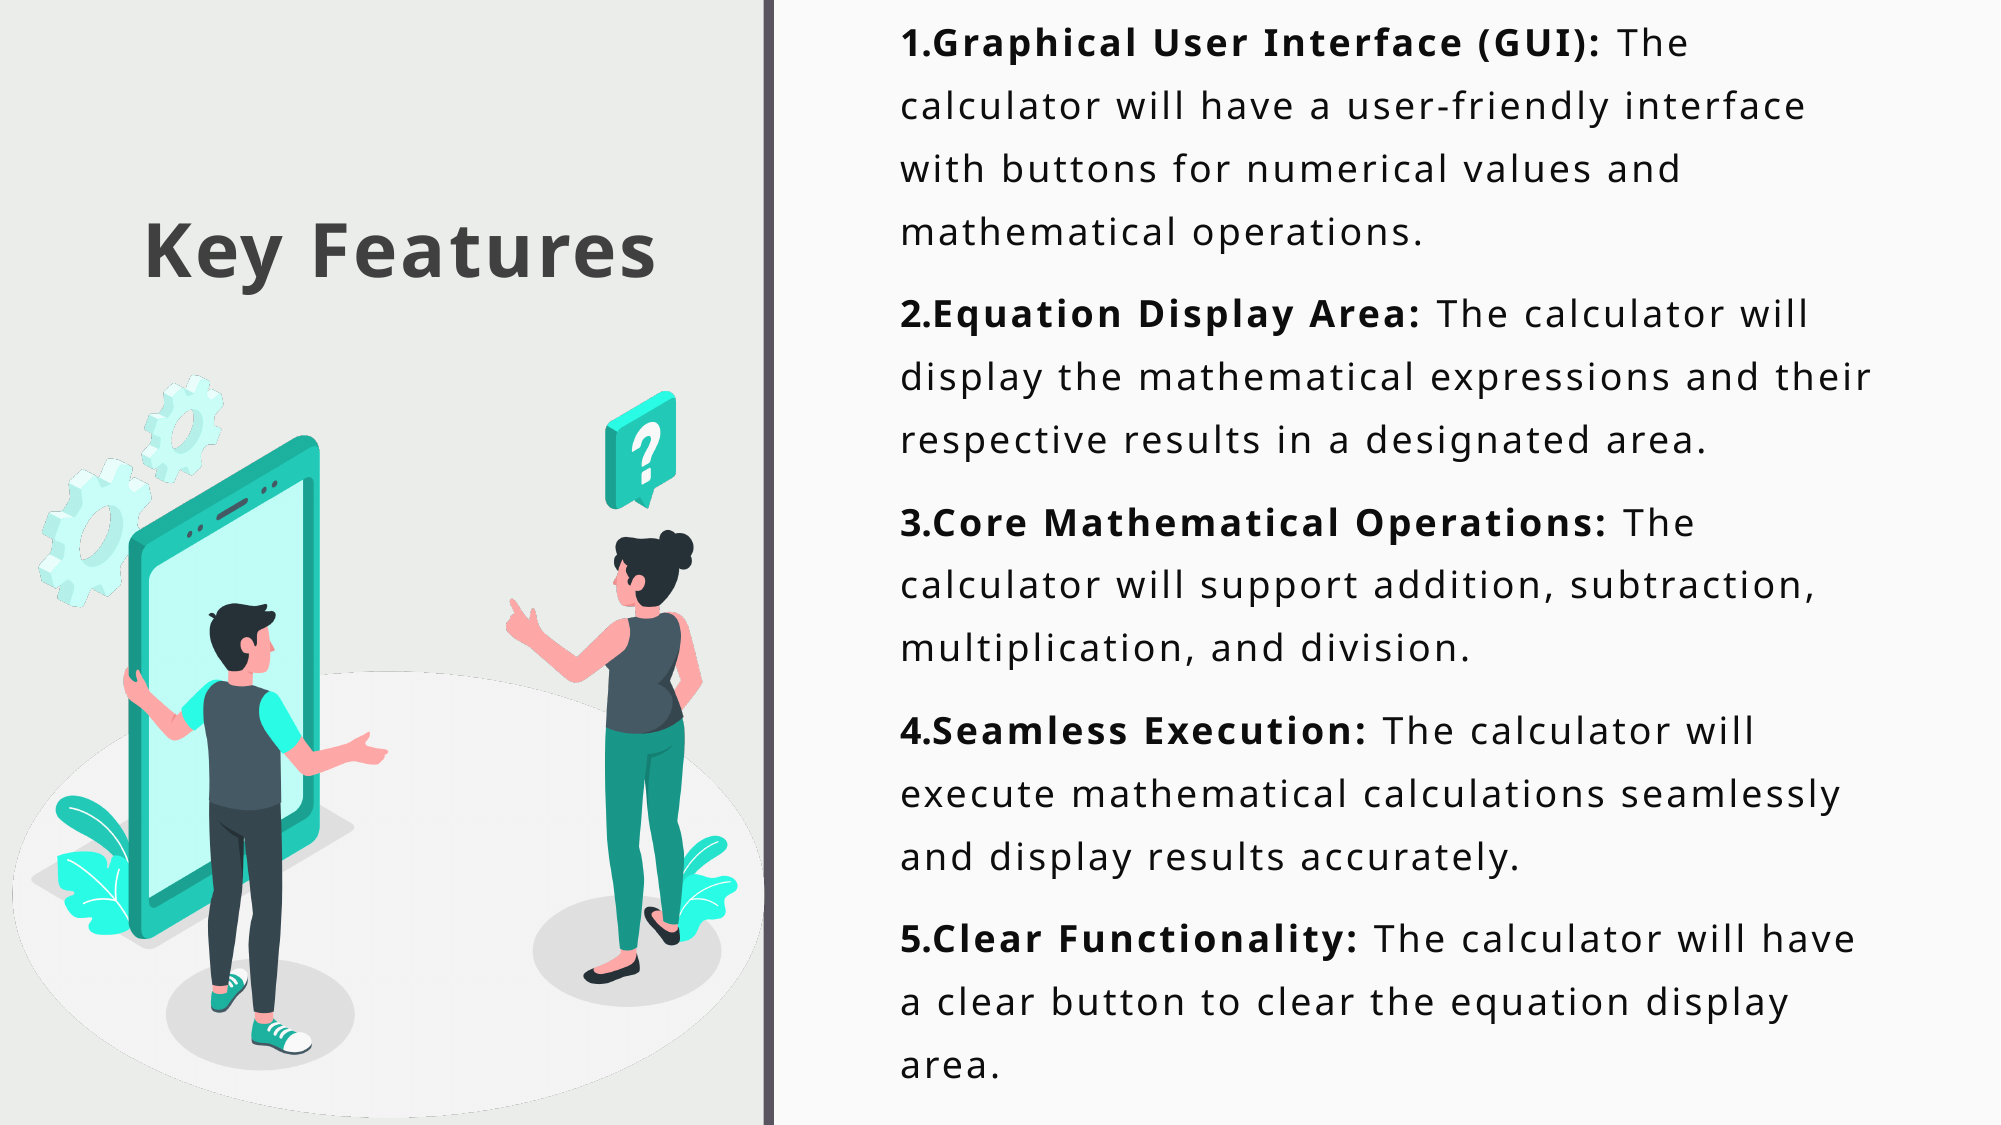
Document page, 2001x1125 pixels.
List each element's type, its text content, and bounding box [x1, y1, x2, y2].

title Key Features [124, 39, 684, 339]
list Graphical User Interface (GUI): The calculator will have a user-friendly interface with buttons for numerical values and mathematical operations. Equation Display Area: The calculator will display the mathematical expressions and their respective results in a designated area. Core Mathematical Operations: The calculator will support addition, subtraction, multiplication, and division. Seamless Execution: The calculator will execute mathematical calculations seamlessly and display results accurately. Clear Functionality: The calculator will have a clear button to clear the equation display area. [881, 115, 1895, 969]
picture [0, 339, 777, 1125]
